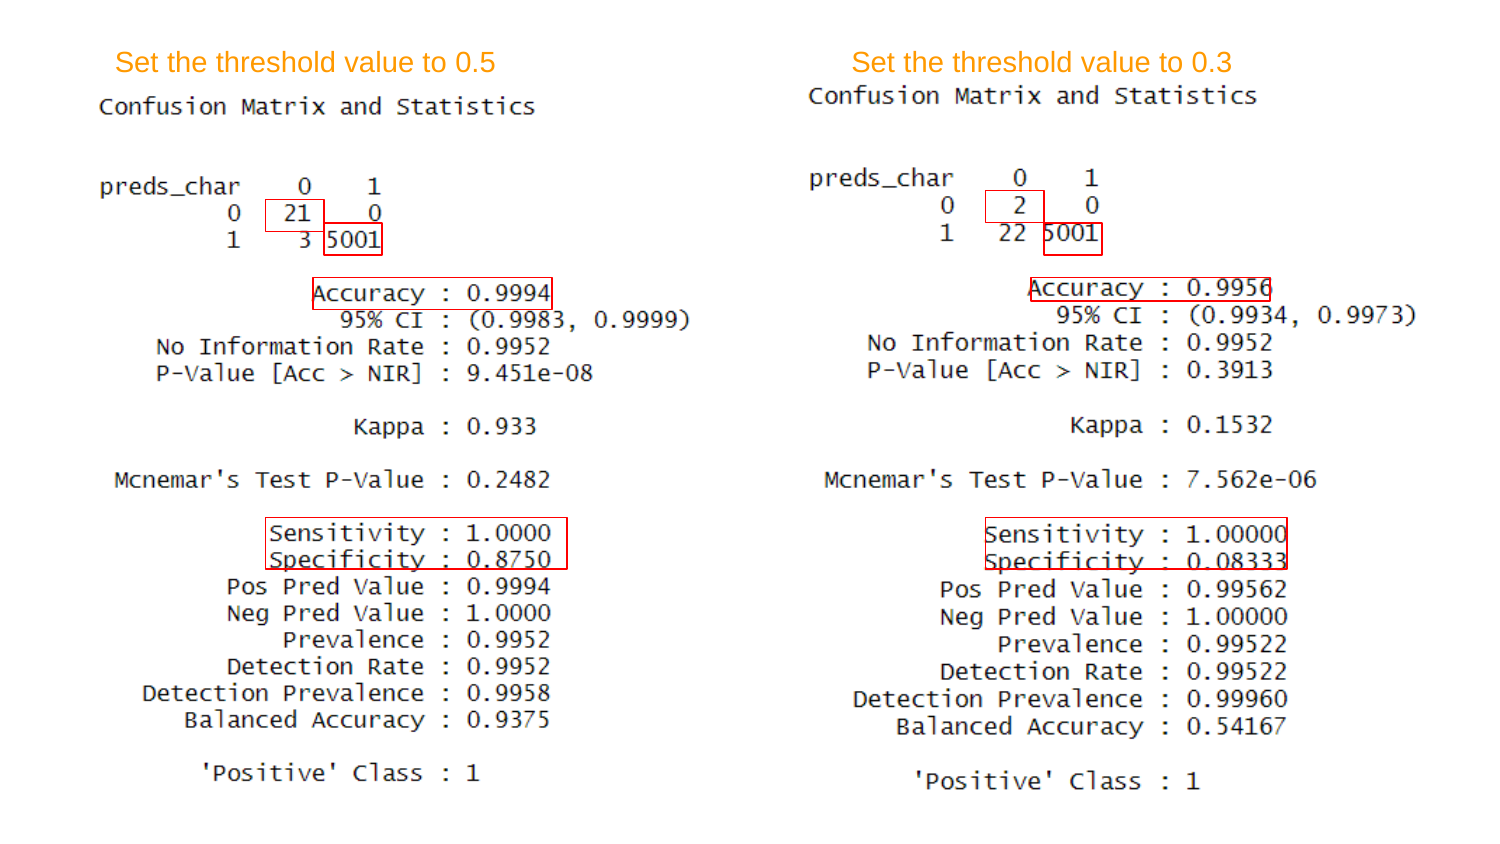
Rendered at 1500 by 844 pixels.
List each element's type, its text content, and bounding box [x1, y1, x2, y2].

text_box Set the threshold value to 0.3 [836, 28, 1249, 79]
picture [799, 80, 1426, 804]
picture [86, 80, 705, 799]
text_box Set the threshold value to 0.5 [99, 28, 533, 79]
